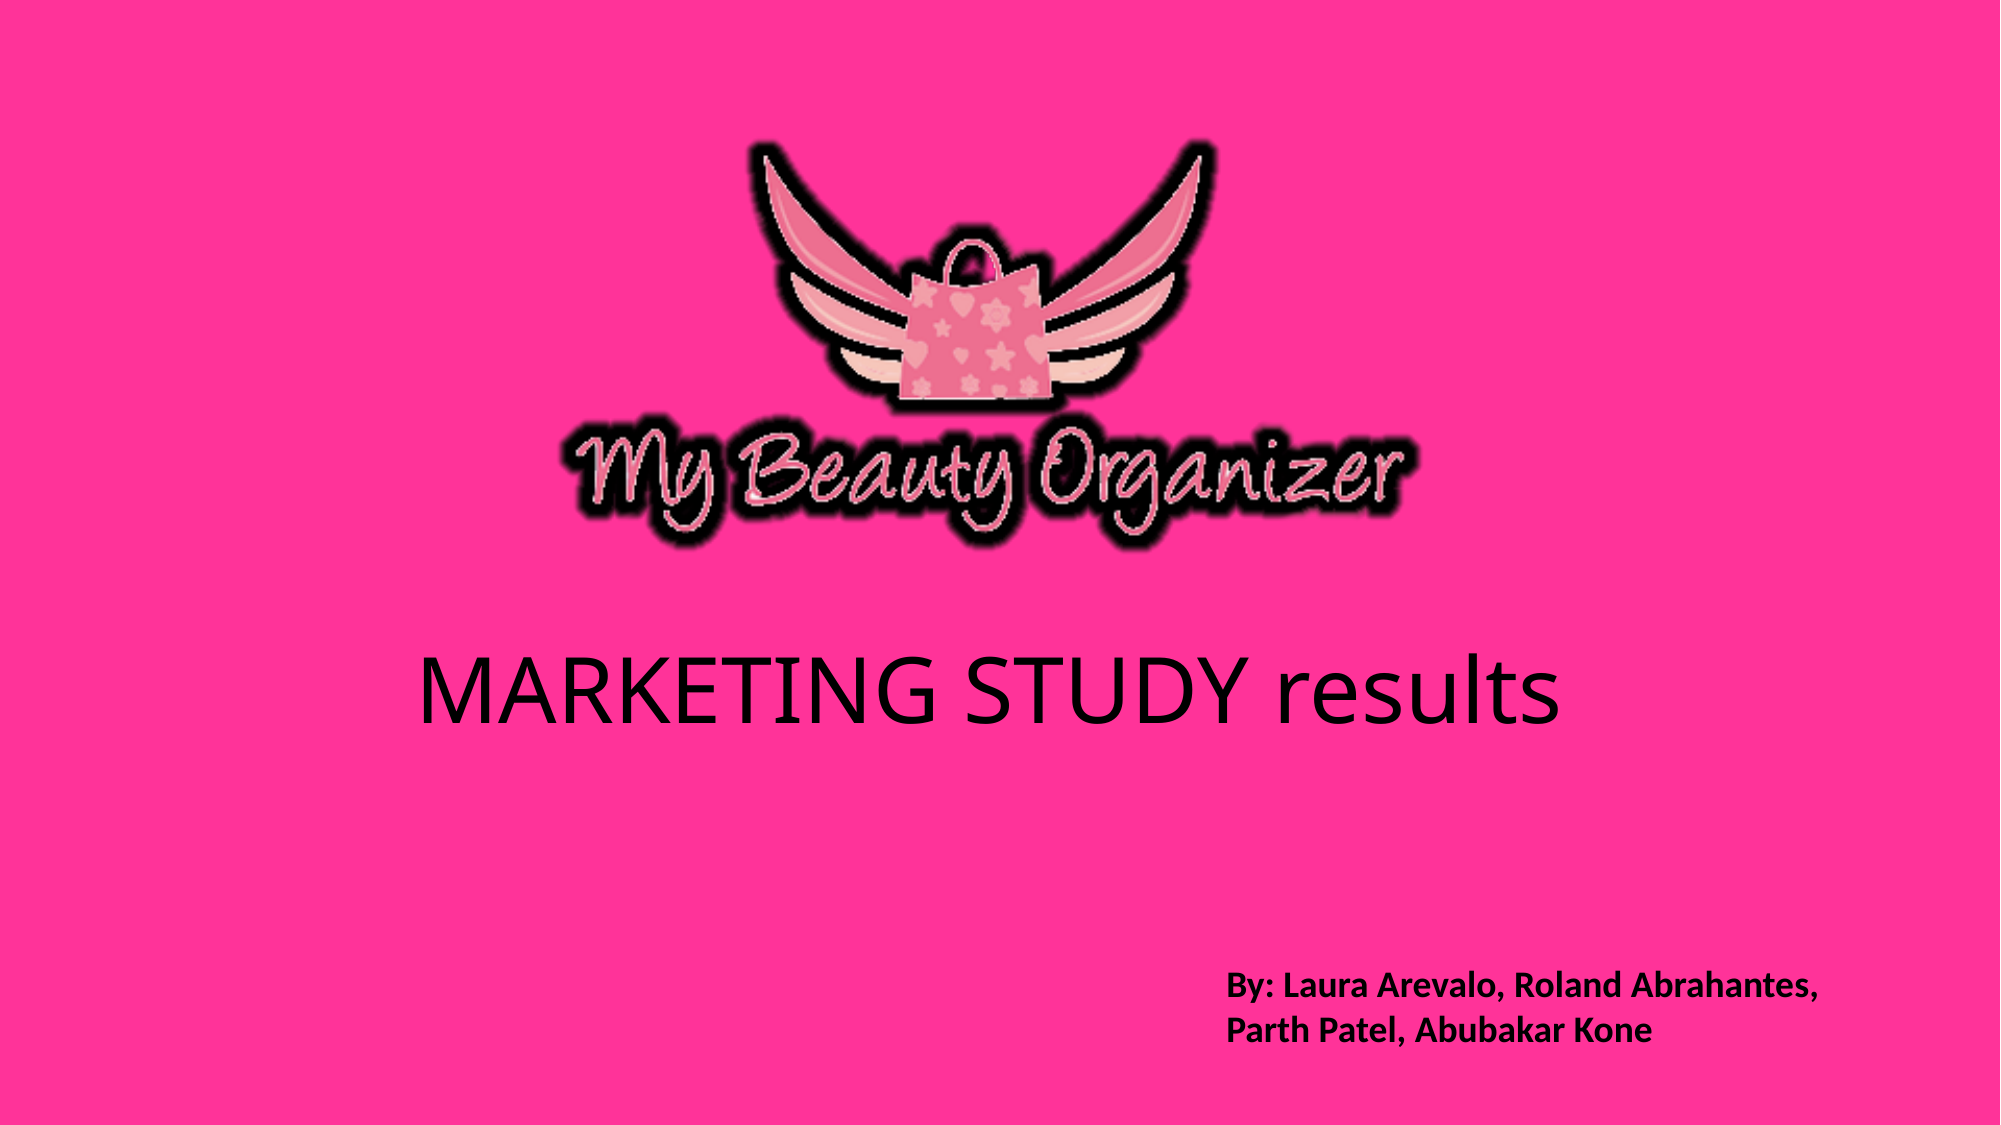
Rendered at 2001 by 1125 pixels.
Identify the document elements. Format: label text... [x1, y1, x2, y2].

text_box By: Laura Arevalo, Roland Abrahantes, Parth Patel, Abubakar Kone [1211, 953, 2000, 1058]
picture [491, 31, 1488, 614]
text_box MARKETING STUDY results [289, 624, 1690, 750]
